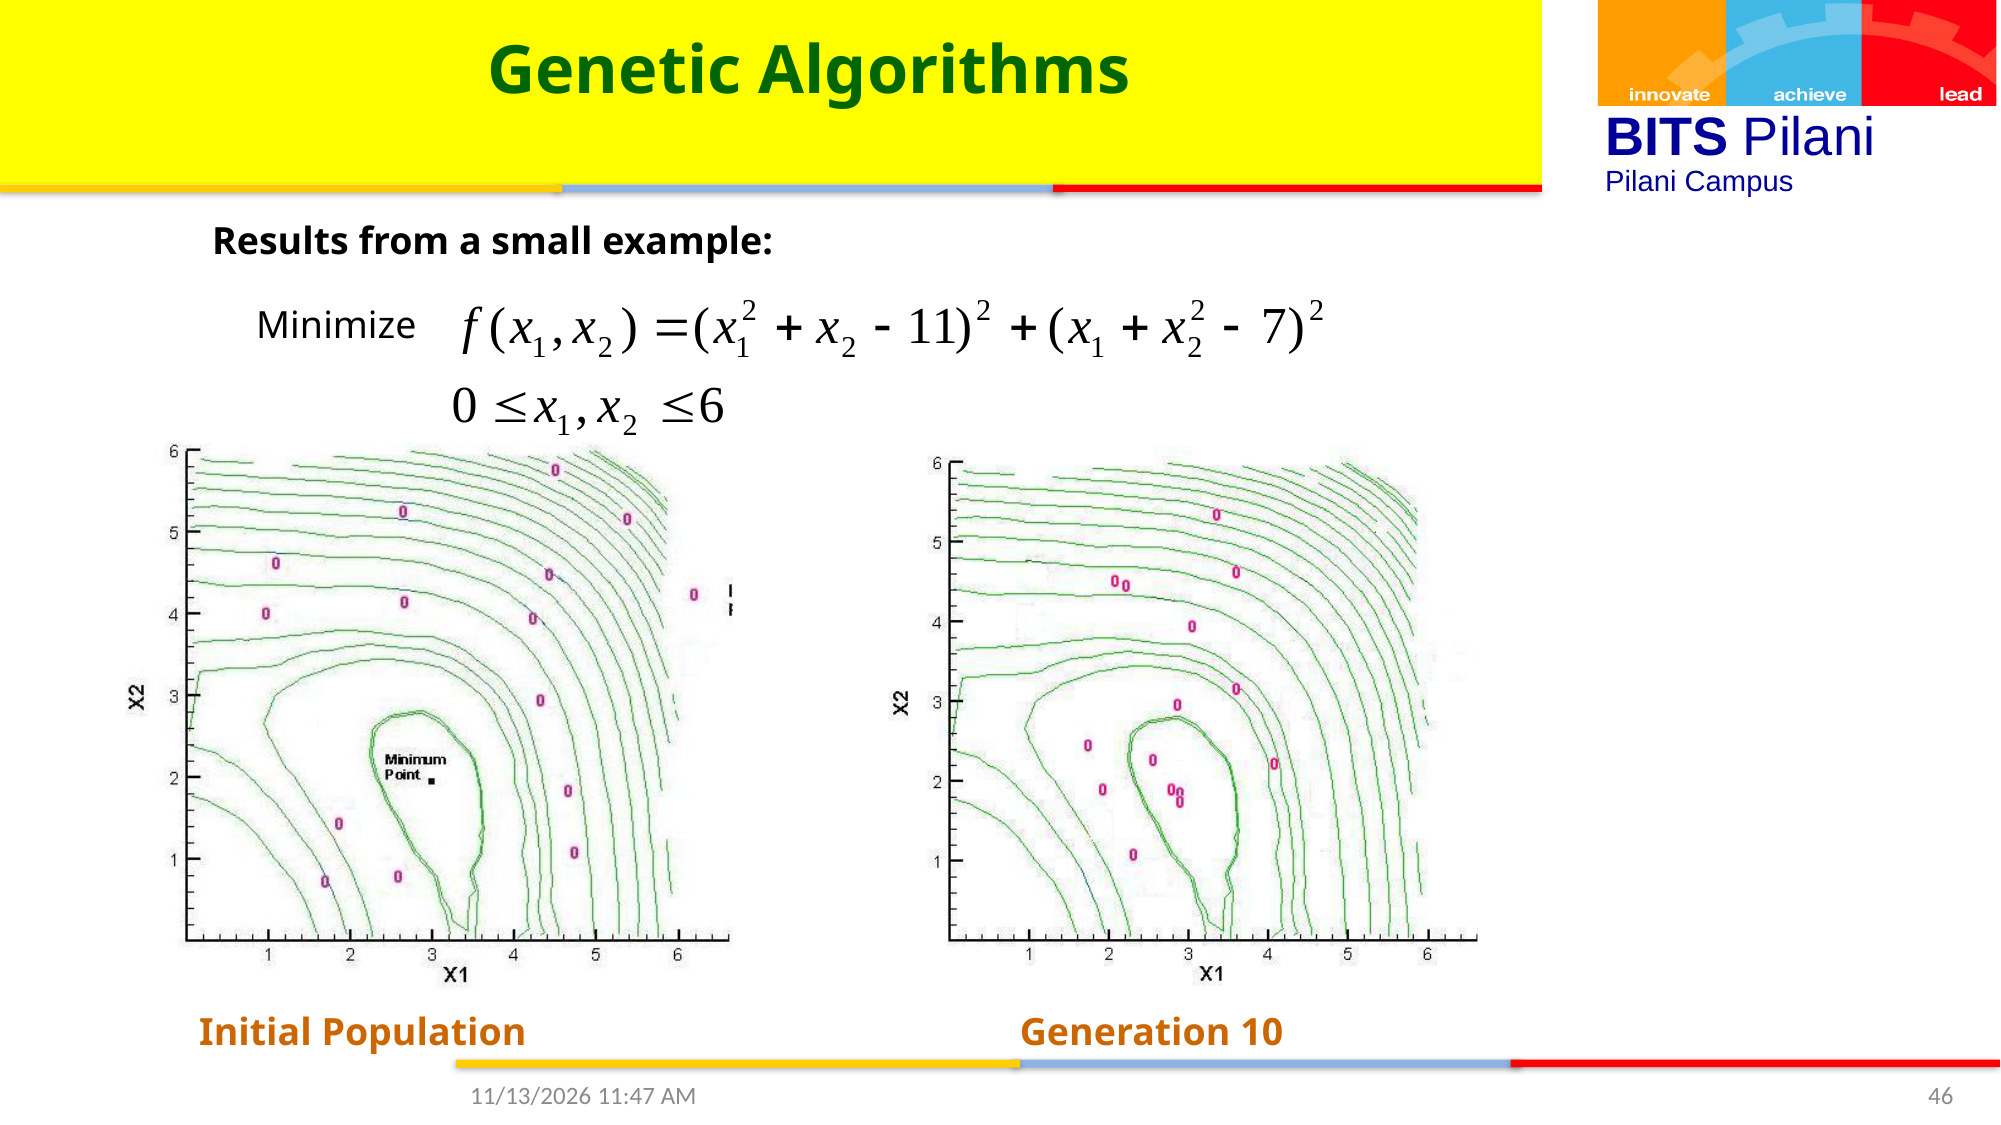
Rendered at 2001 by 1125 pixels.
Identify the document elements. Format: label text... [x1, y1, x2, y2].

text_box Minimize [241, 294, 432, 354]
picture [125, 442, 734, 992]
text_box Results from a small example: [197, 209, 789, 270]
text_box Initial Population [184, 1001, 542, 1061]
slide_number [455, 1065, 922, 1125]
text_box Genetic Algorithms [198, 19, 1455, 114]
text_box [444, 288, 1332, 445]
slide_number 46 [1749, 1065, 1969, 1125]
text_box Generation 10 [1005, 1000, 1299, 1061]
picture [1597, 0, 1997, 106]
picture [886, 443, 1478, 992]
